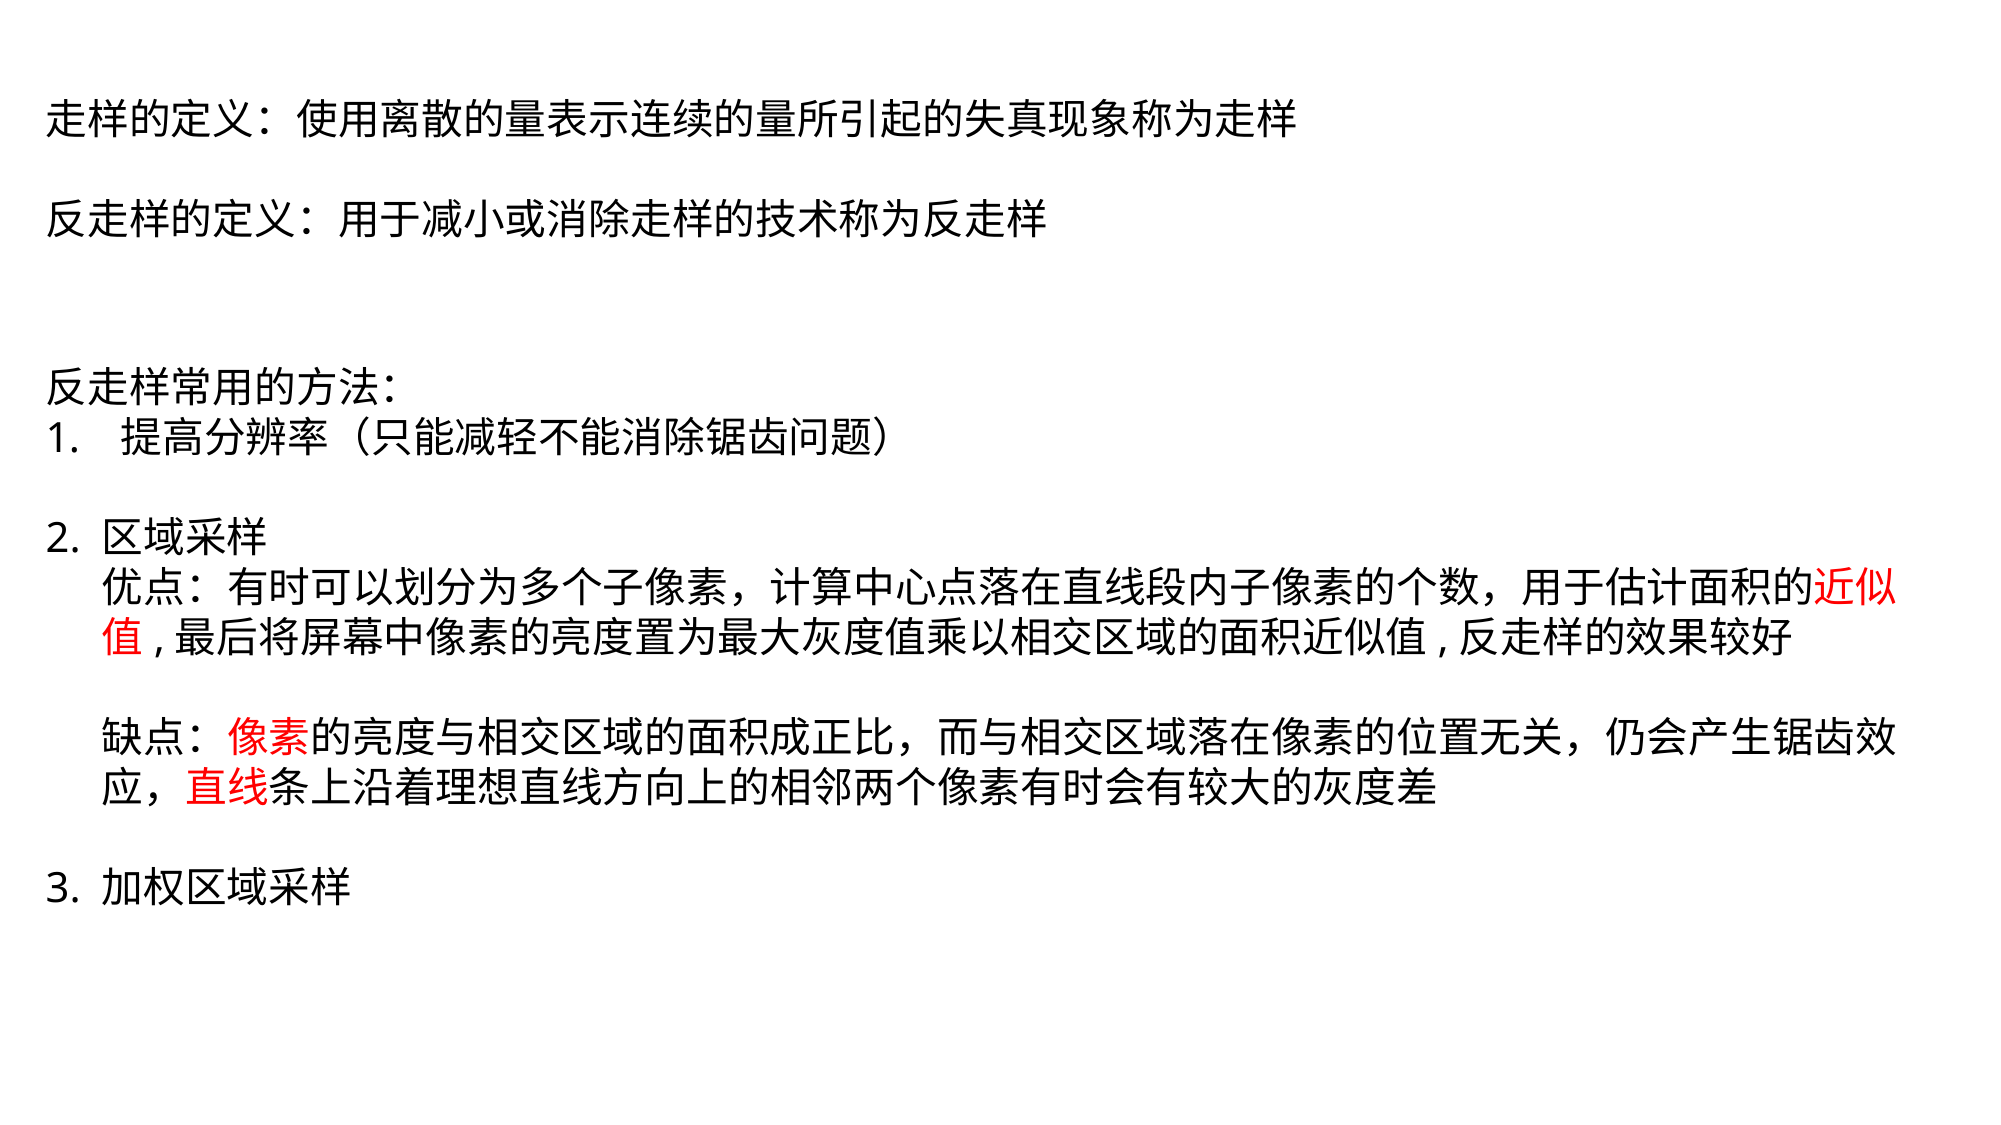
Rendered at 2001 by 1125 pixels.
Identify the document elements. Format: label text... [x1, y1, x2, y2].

text_box 走样的定义：使用离散的量表示连续的量所引起的失真现象称为走样 反走样的定义：用于减小或消除走样的技术称为反走样 [30, 85, 1631, 251]
text_box 反走样常用的方法： 提高分辨率（只能减轻不能消除锯齿问题） 2. 区域采样 优点：有时可以划分为多个子像素，计算中心点落在直线段内子像素的个数，用于估计面积的近似值,最后将屏幕中像素的亮度置为最大灰度值乘以相交区域的面积近似值,反走样的效果较好 缺点：像素的亮度与相交区域的面积成正比，而与相交区域落在像素的位置无关，仍会产生锯齿效应，直线条上沿着理想直线方向上的相邻两个像素有时会有较大的灰度差 3. 加权区域采样 [30, 352, 1937, 918]
